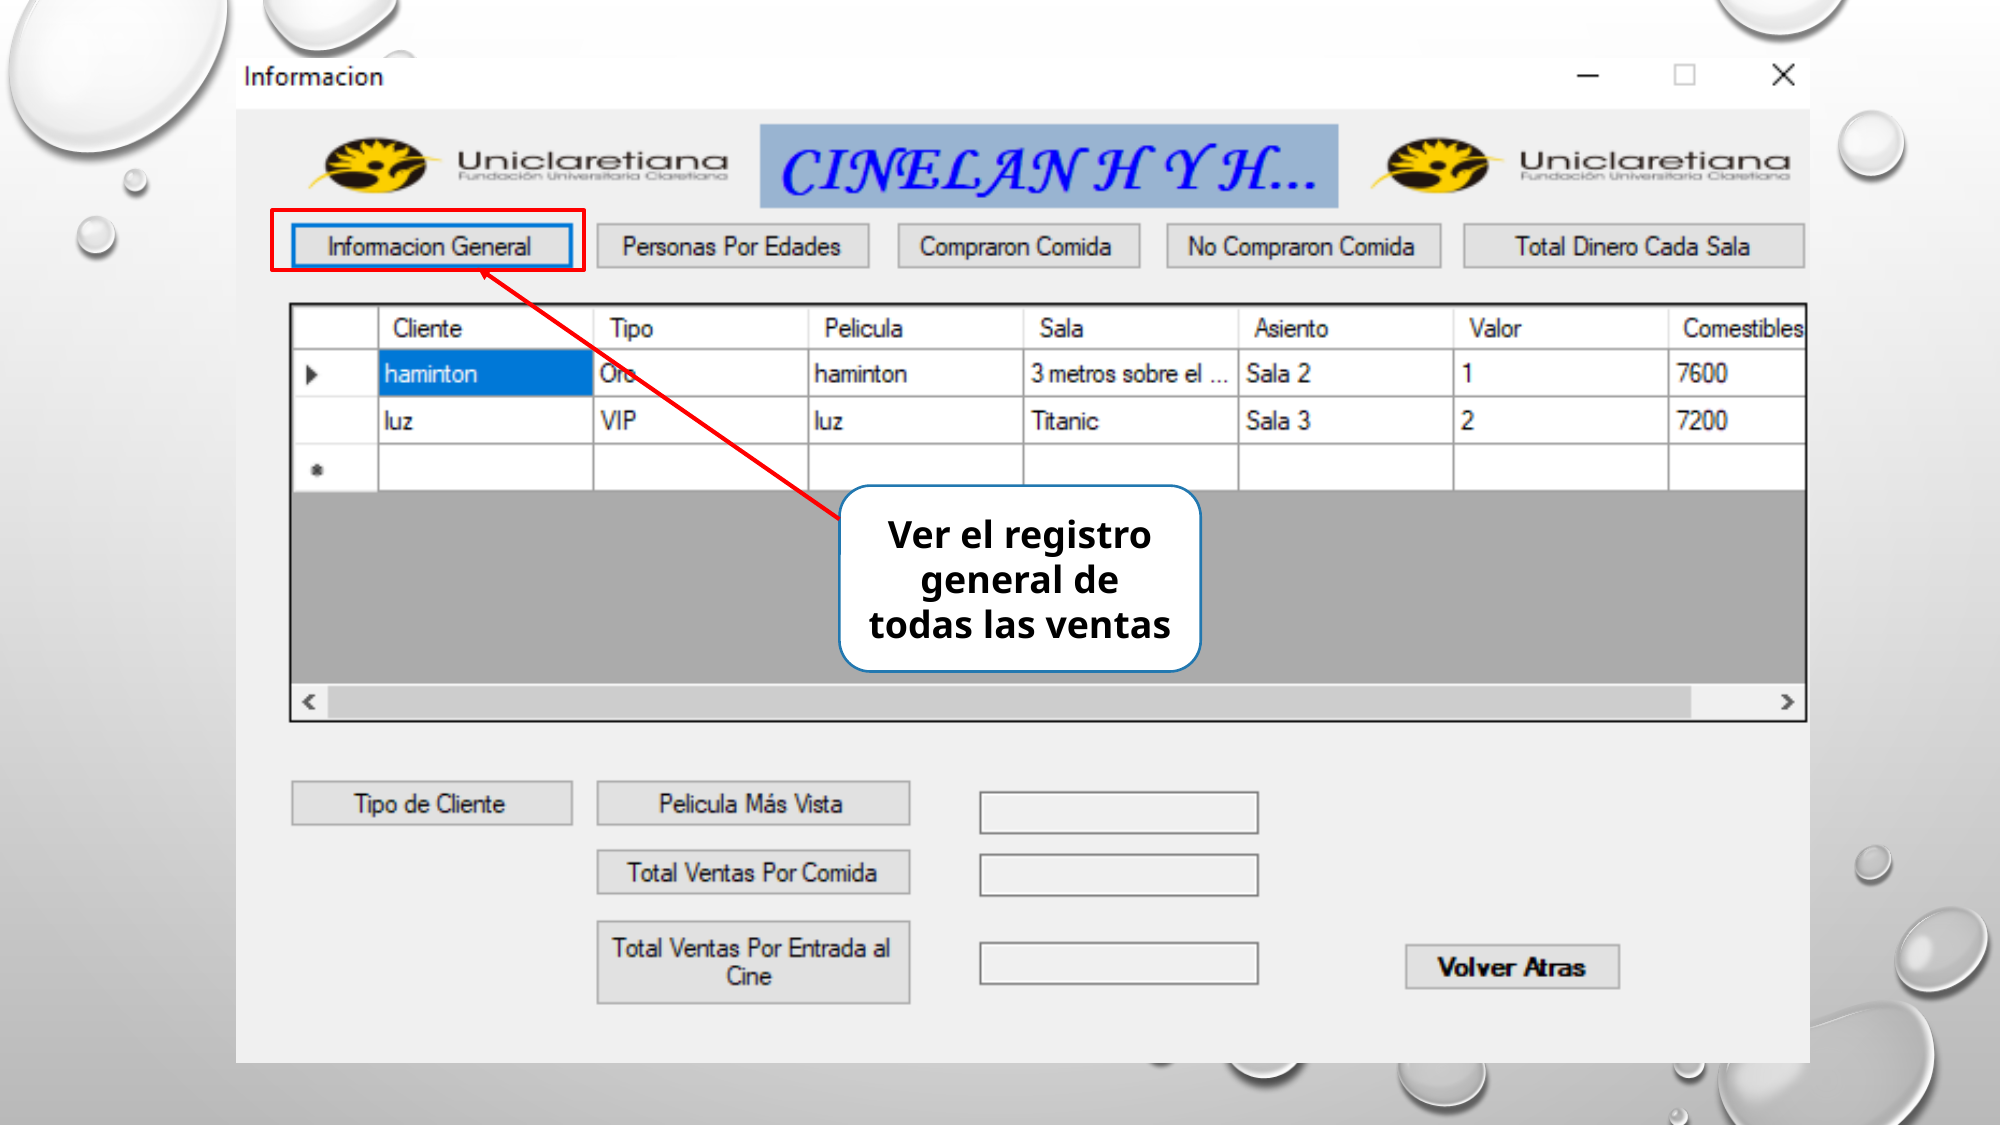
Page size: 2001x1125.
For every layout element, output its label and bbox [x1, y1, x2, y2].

text_box [477, 267, 840, 520]
picture [0, 0, 2000, 1125]
